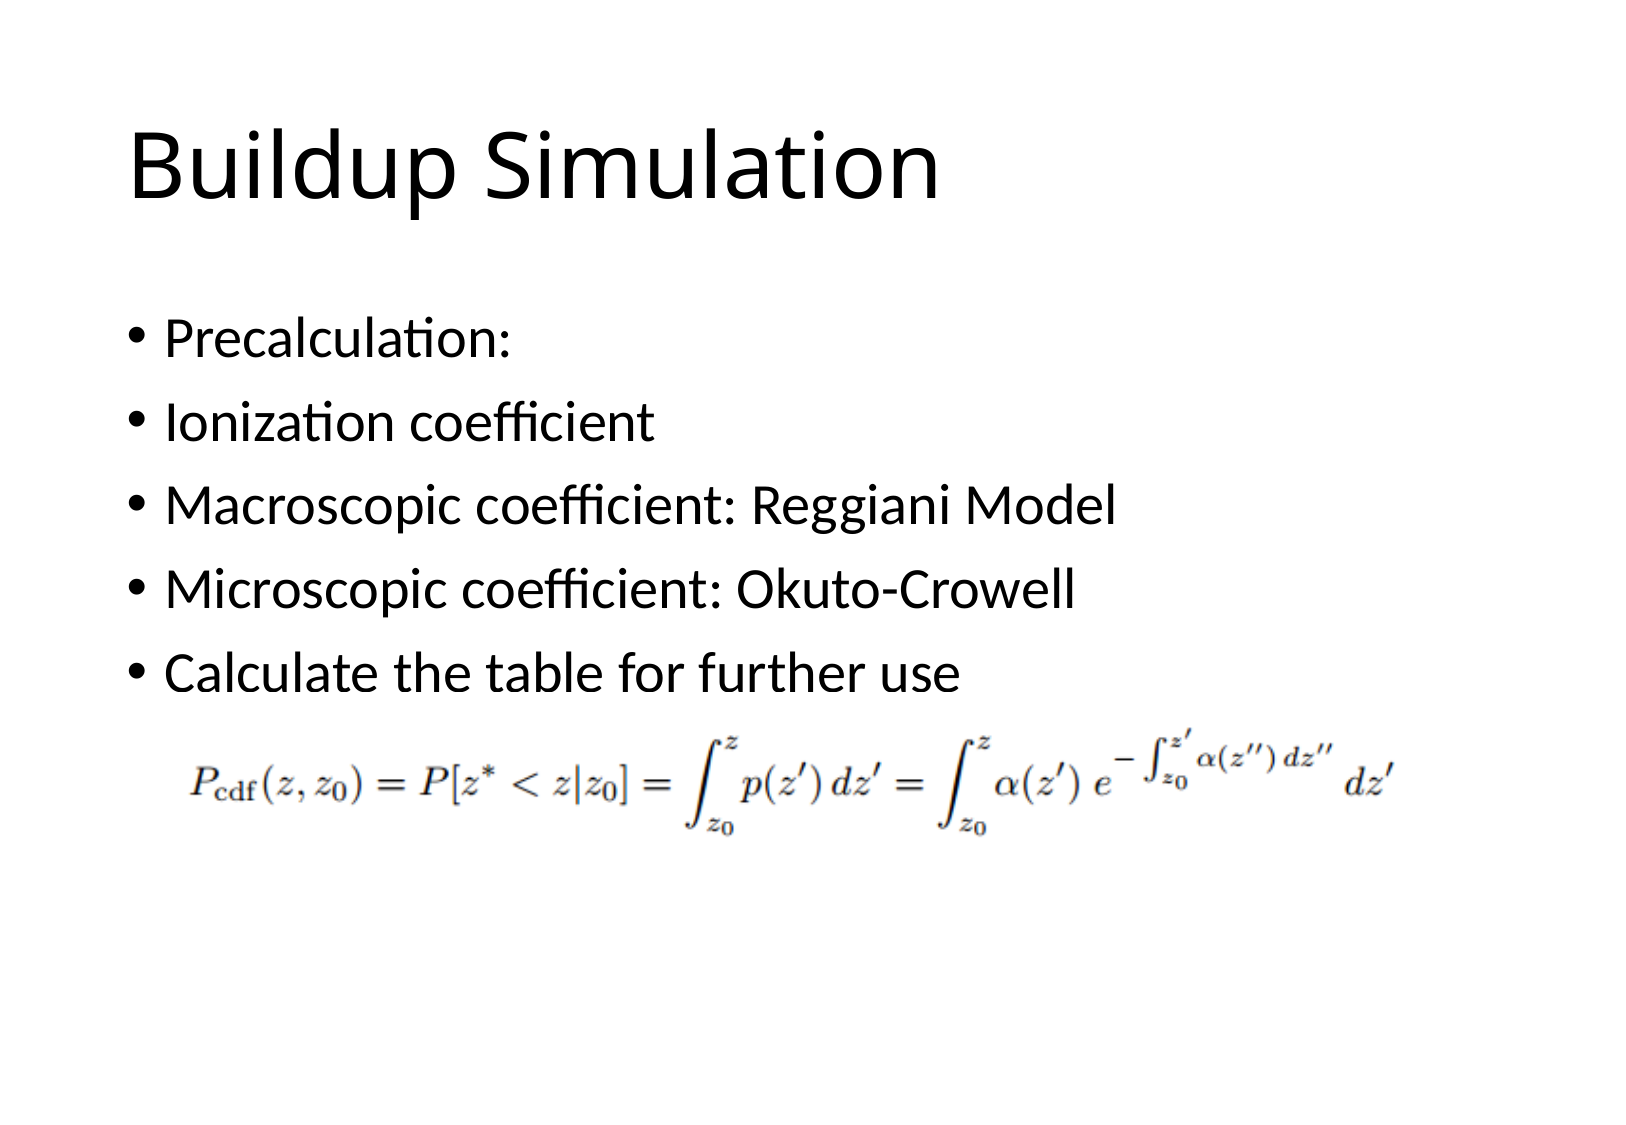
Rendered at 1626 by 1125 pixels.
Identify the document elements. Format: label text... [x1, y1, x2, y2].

title Buildup Simulation [111, 59, 1514, 278]
picture [111, 692, 1423, 864]
